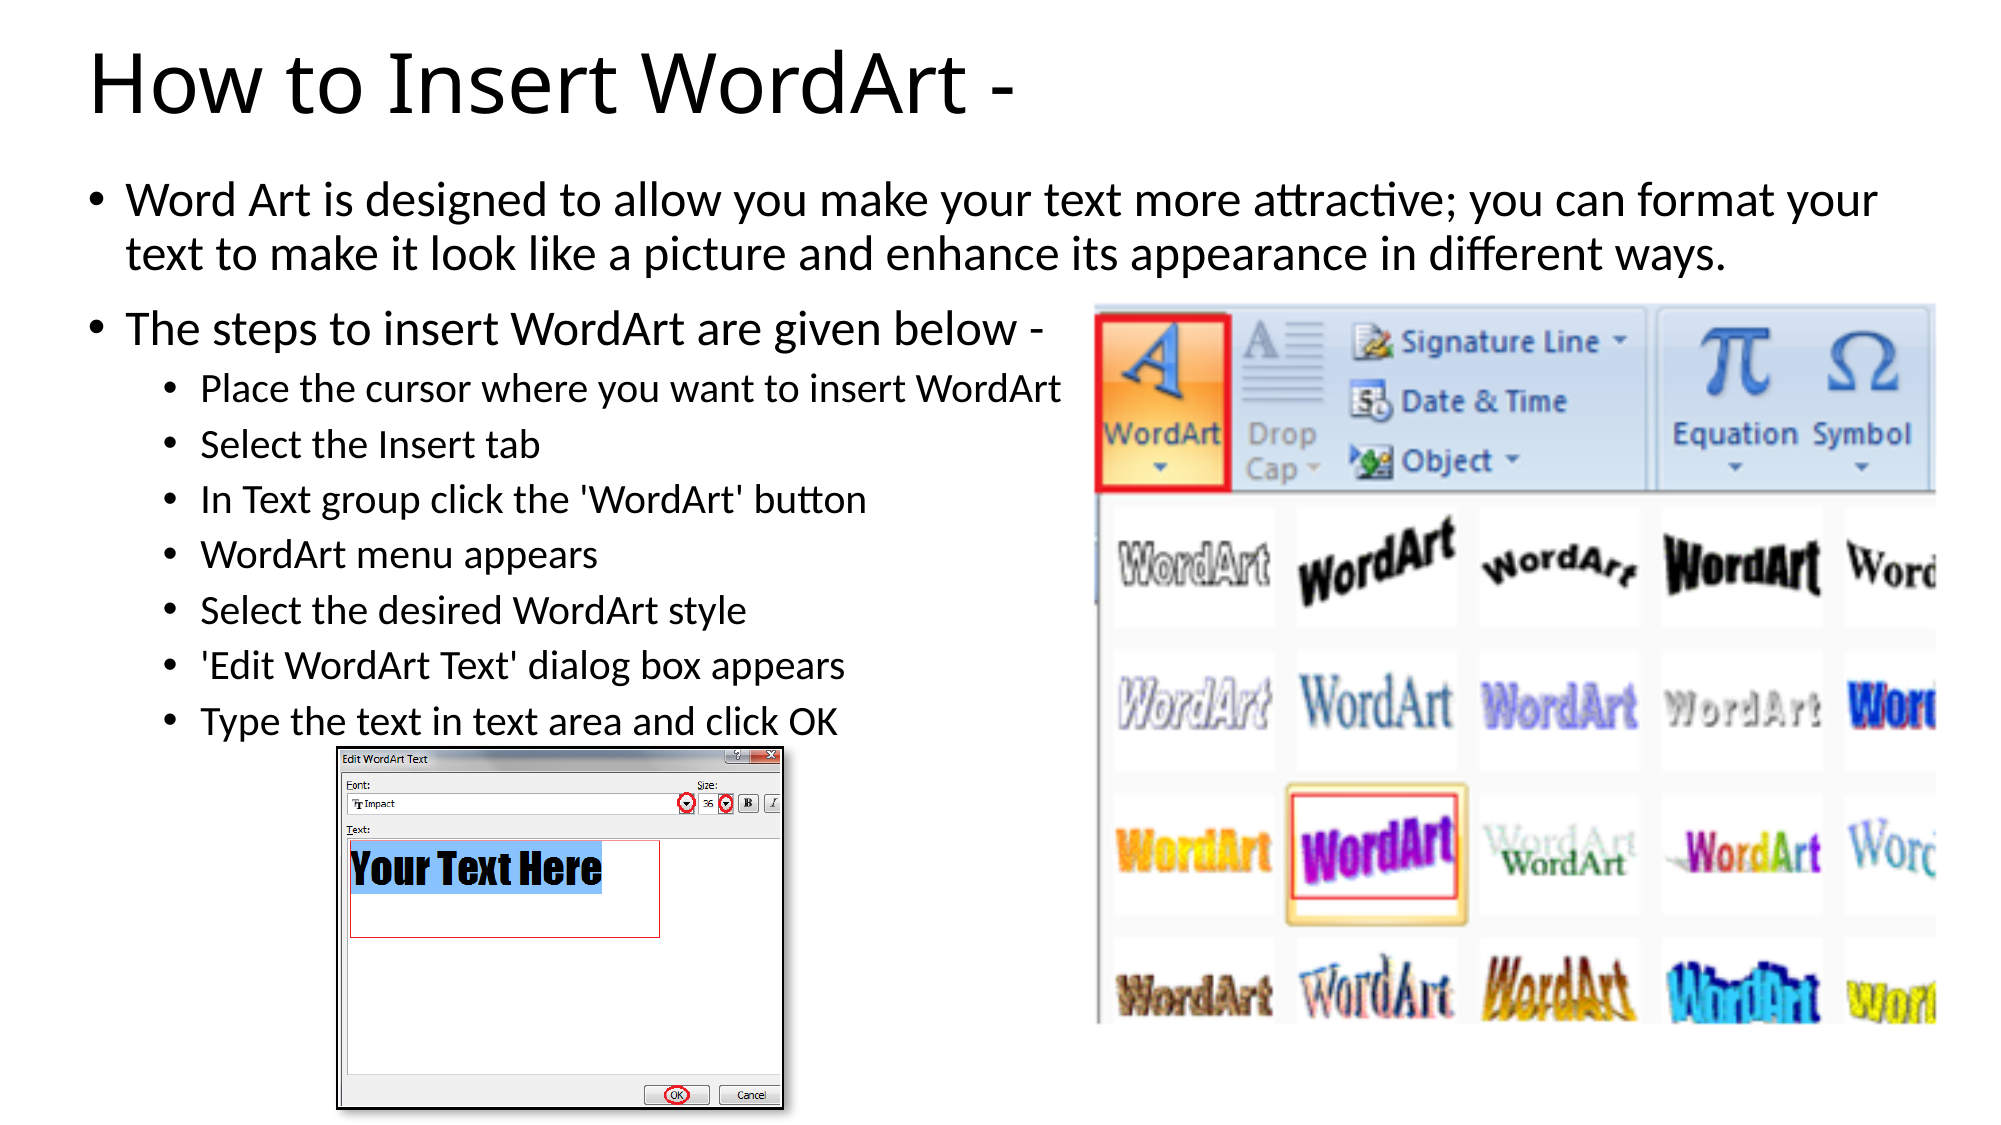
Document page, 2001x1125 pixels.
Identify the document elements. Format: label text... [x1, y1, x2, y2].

picture [1090, 299, 1942, 1030]
title How to Insert WordArt - [72, 39, 1882, 134]
picture [338, 748, 782, 1108]
list Word Art is designed to allow you make your text more attractive; you can format your text to make it look like a picture and enhance its appearance in different ways. The steps to insert WordArt are given below - Place the cursor where you want to insert WordArt Select the Insert tab In Text group click the 'WordArt' button WordArt menu appears Select the desired WordArt style 'Edit WordArt Text' dialog box appears Type the text in text area and click OK [72, 166, 1942, 1055]
